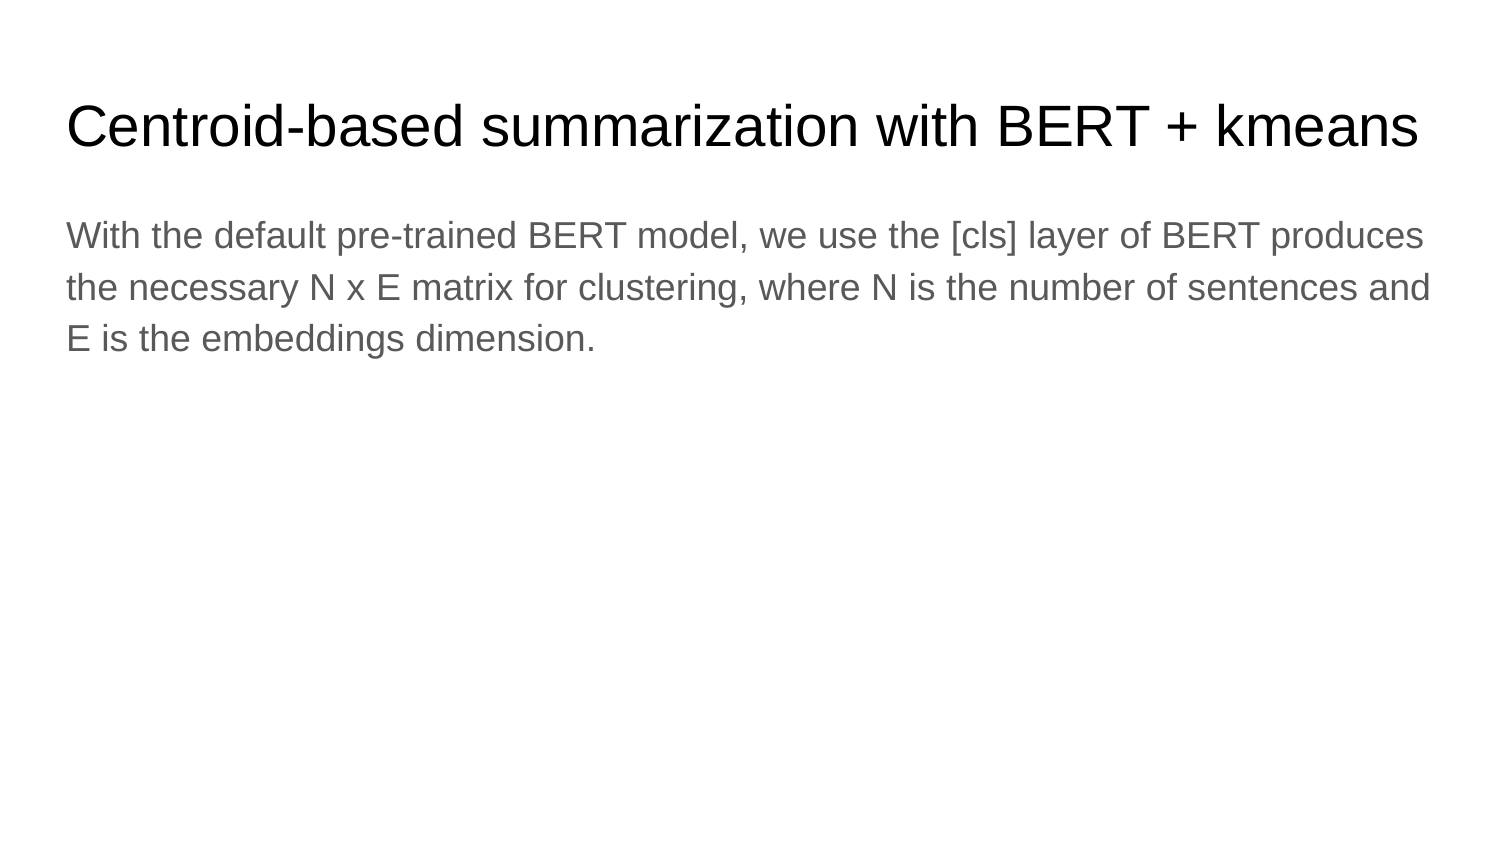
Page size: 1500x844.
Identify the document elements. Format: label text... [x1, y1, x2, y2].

title Centroid-based summarization with BERT + kmeans [51, 72, 1449, 167]
list With the default pre-trained BERT model, we use the [cls] layer of BERT produces the necessary N x E matrix for clustering, where N is the number of sentences and E is the embeddings dimension. [51, 189, 1449, 750]
